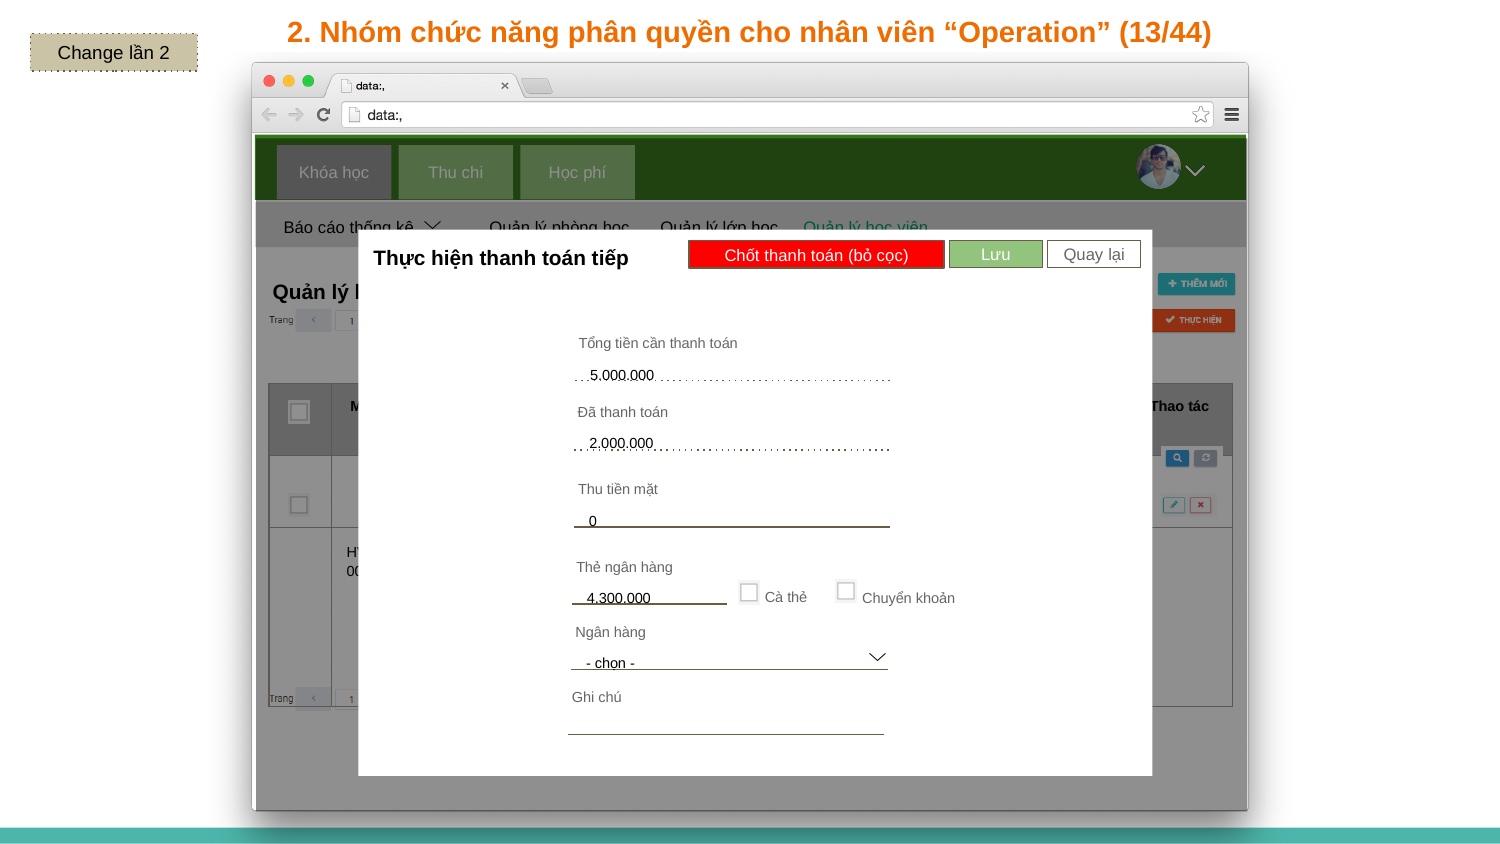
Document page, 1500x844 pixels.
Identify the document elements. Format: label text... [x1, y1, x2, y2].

title 2. Nhóm chức năng phân quyền cho nhân viên “Operation” (13/44) [51, 0, 1449, 53]
text_box Change lần 2 [30, 33, 198, 71]
picture [197, 52, 1303, 844]
